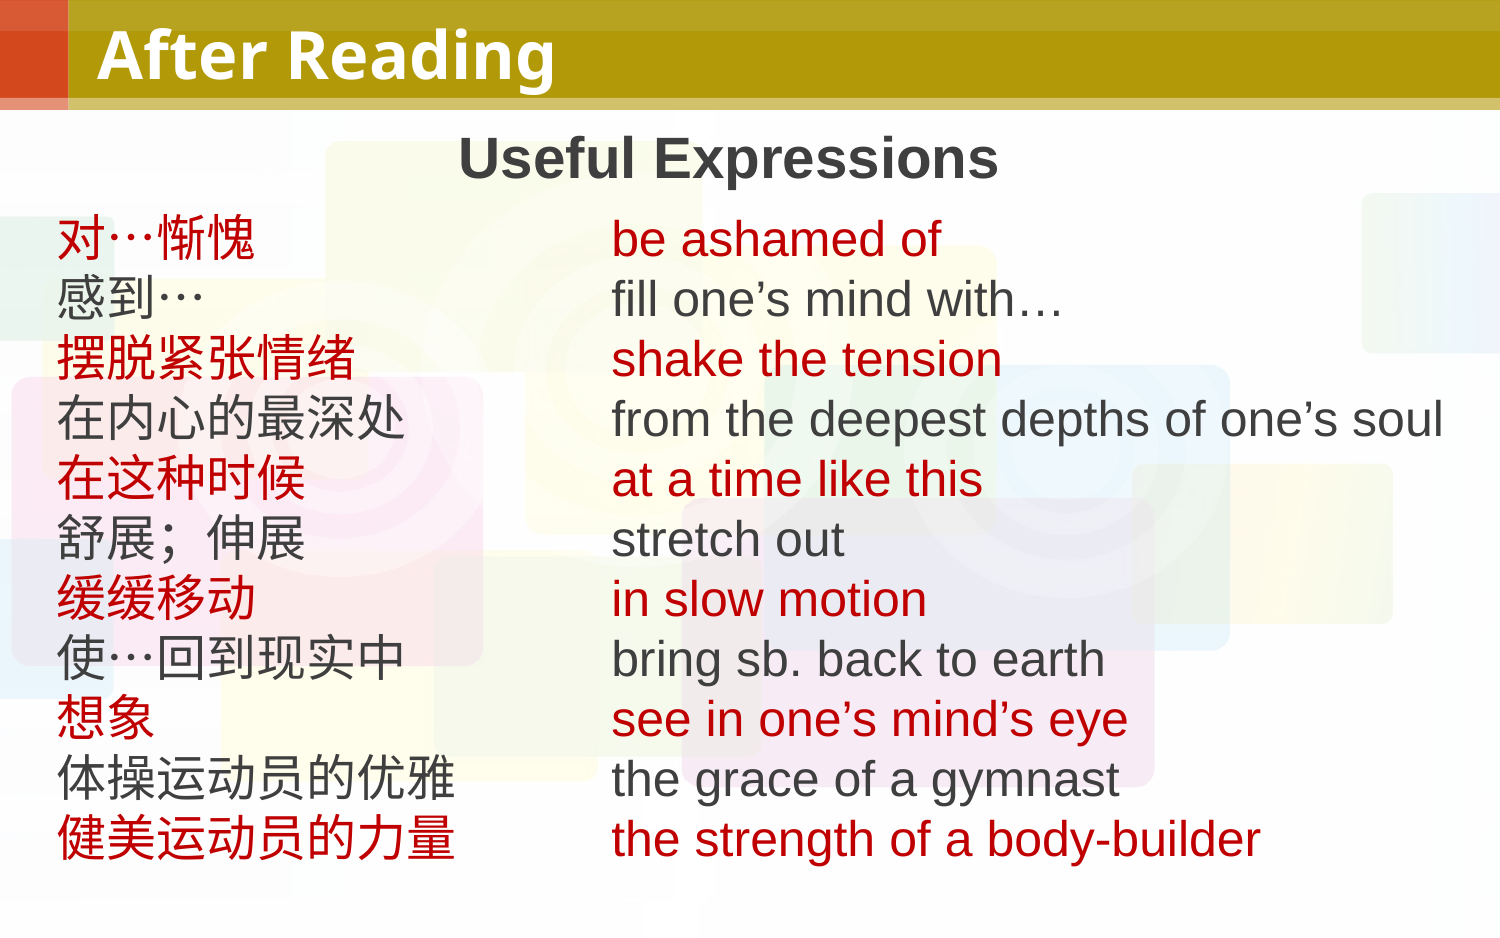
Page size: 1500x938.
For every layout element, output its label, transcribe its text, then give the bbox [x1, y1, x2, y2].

text_box be ashamed of fill one’s mind with… shake the tension from the deepest depths of one’s soul at a time like this stretch out in slow motion bring sb. back to earth see in one’s mind’s eye the grace of a gymnast the strength of a body-builder [596, 198, 1483, 874]
title After Reading [82, 11, 1429, 105]
text_box 对…惭愧 感到… 摆脱紧张情绪 在内心的最深处 在这种时候 舒展；伸展 缓缓移动 使…回到现实中 想象 体操运动员的优雅 健美运动员的力量 [41, 198, 596, 874]
text_box Useful Expressions [62, 113, 1397, 198]
